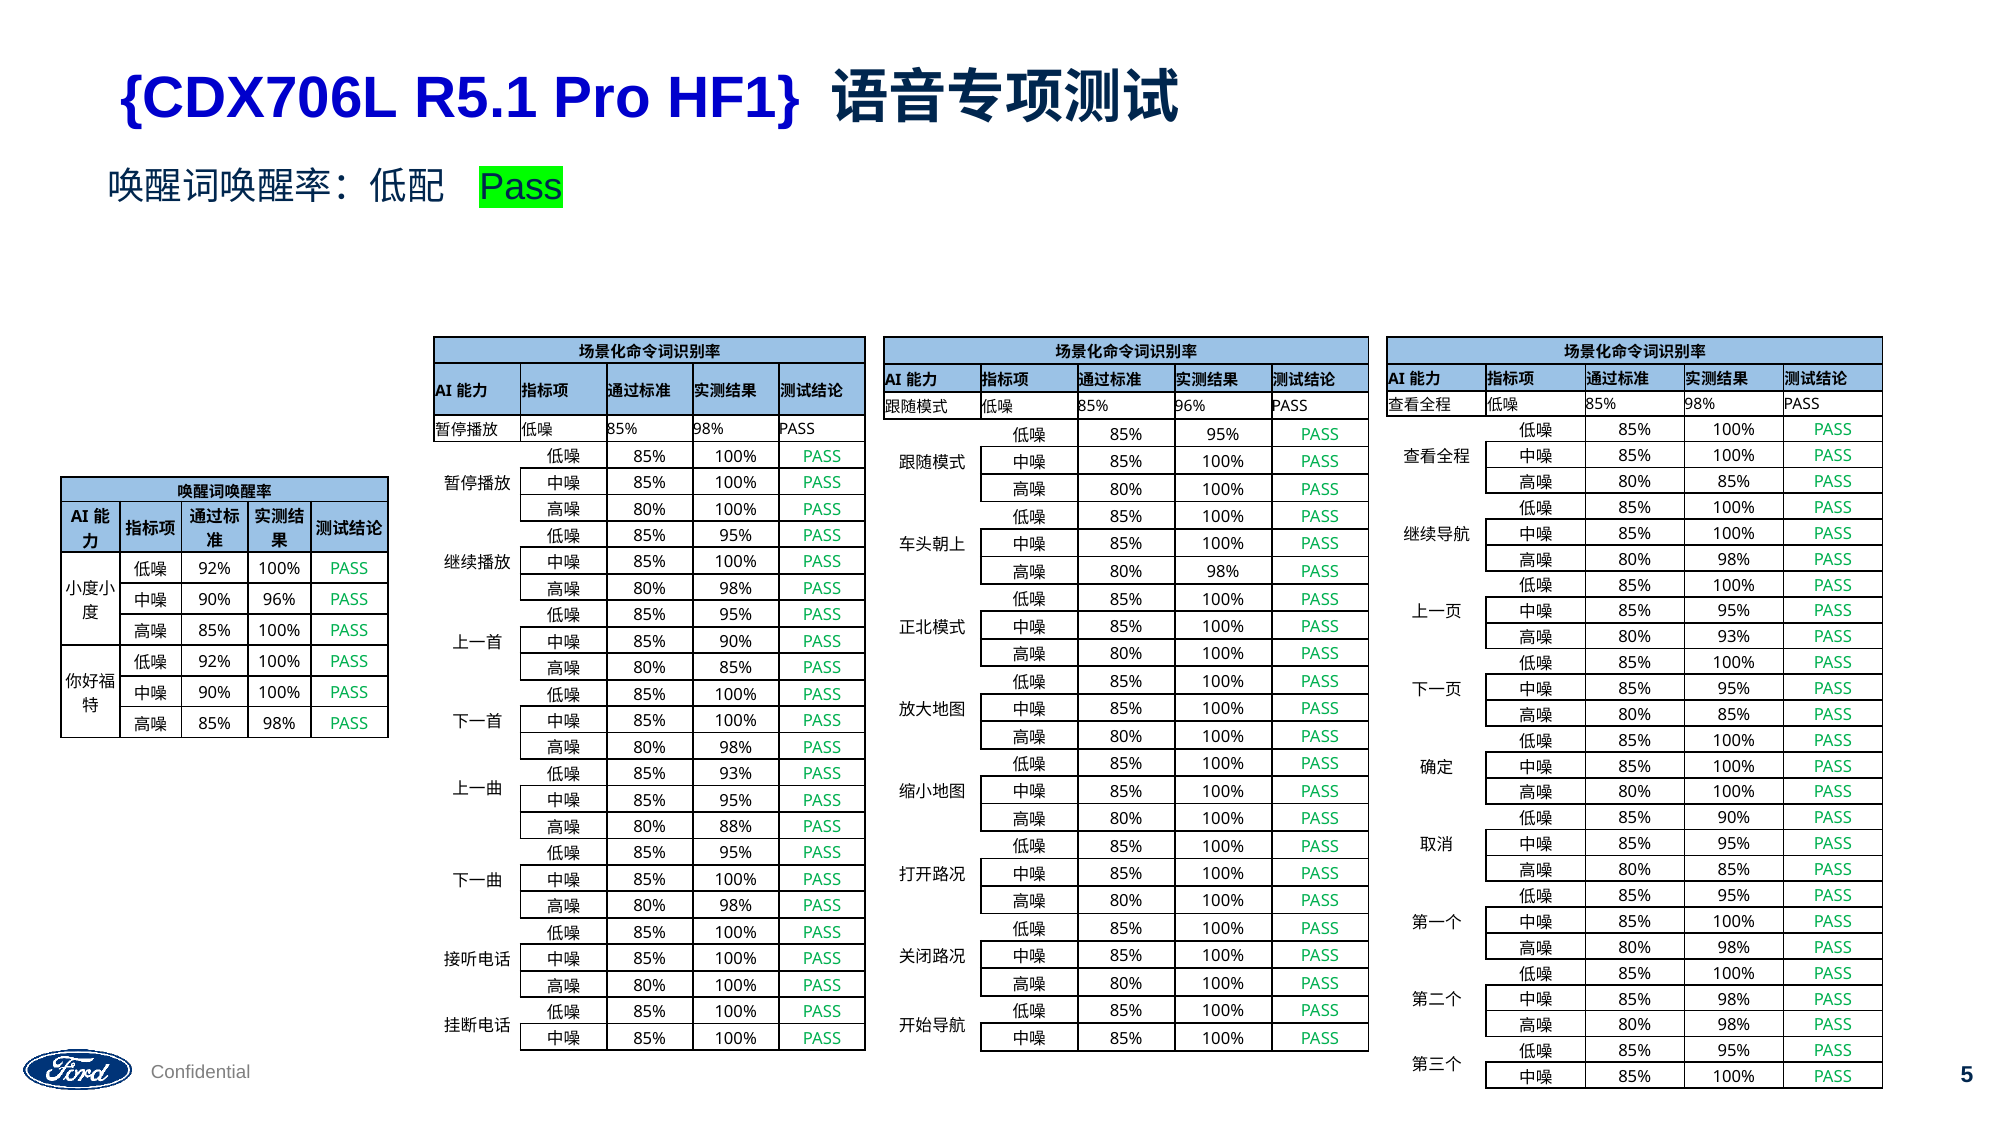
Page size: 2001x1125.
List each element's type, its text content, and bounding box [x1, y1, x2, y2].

table_cell PASS [780, 548, 864, 573]
table_cell 100% [694, 495, 778, 520]
table_cell 中噪 [521, 469, 606, 494]
table_cell 85% [608, 469, 692, 494]
table_cell PASS [1273, 447, 1368, 473]
table_cell 100% [1176, 695, 1271, 720]
table_cell PASS [780, 628, 864, 652]
table_cell 95% [1685, 830, 1783, 855]
table_cell 85% [1586, 417, 1684, 441]
table_cell 指标项 [521, 364, 606, 414]
table_cell 100% [1176, 914, 1271, 940]
table_cell PASS [780, 733, 864, 758]
table_cell 100% [1176, 612, 1271, 638]
table_cell 80% [1586, 624, 1684, 648]
table_cell 测试结论 [1784, 365, 1882, 390]
table_cell PASS [780, 469, 864, 494]
table_cell 低噪 [1486, 494, 1585, 518]
table_cell 正北模式 [884, 584, 981, 666]
table_cell 高噪 [982, 887, 1077, 913]
table_cell 100% [1176, 667, 1271, 693]
table_cell PASS [1784, 1011, 1882, 1036]
table_cell 中噪 [521, 866, 606, 890]
table_cell 98% [694, 892, 778, 917]
table_cell PASS [780, 760, 864, 785]
table_cell 中噪 [1487, 675, 1585, 699]
table_cell 中噪 [1487, 598, 1585, 622]
table_cell 测试结论 [780, 364, 864, 414]
table_cell 95% [1176, 420, 1271, 446]
table_cell 100% [1685, 753, 1783, 777]
table_cell PASS [1784, 753, 1882, 777]
table_cell PASS [1273, 750, 1368, 775]
table_cell 80% [608, 813, 692, 838]
table_cell 100% [694, 442, 778, 467]
table_cell 100% [694, 866, 778, 890]
table_cell 低噪 [521, 522, 606, 546]
table_cell 低噪 [1486, 649, 1585, 673]
table_cell 中噪 [1487, 442, 1585, 467]
table_cell PASS [780, 866, 864, 890]
table_cell 测试结论 [312, 502, 387, 551]
table_cell 挂断电话 [434, 997, 521, 1050]
table_cell PASS [780, 707, 864, 732]
table_cell PASS [1273, 914, 1368, 940]
table_cell 85% [1079, 420, 1174, 446]
table_cell PASS [1273, 612, 1368, 638]
table_cell 80% [608, 972, 692, 996]
table_cell 实测结果 [1685, 365, 1783, 390]
table_cell 中噪 [1487, 830, 1585, 855]
table_cell 85% [1685, 701, 1783, 725]
table_cell 100% [1685, 960, 1783, 984]
table_cell 85% [1586, 675, 1684, 699]
table_cell 100% [694, 919, 778, 943]
table_cell PASS [780, 839, 864, 864]
table_cell 100% [694, 945, 778, 970]
table_cell 低噪 [521, 839, 606, 864]
table_cell 85% [608, 945, 692, 970]
table_cell 低噪 [981, 750, 1077, 775]
table_cell 85% [1586, 1063, 1684, 1087]
table_cell 关闭路况 [884, 913, 981, 996]
table_cell 85% [608, 601, 692, 626]
table_cell PASS [1273, 722, 1368, 748]
table_cell PASS [1784, 1063, 1882, 1087]
table_cell 100% [1685, 908, 1783, 932]
table_cell 下一首 [434, 680, 521, 759]
table_cell PASS [780, 522, 864, 546]
table_cell PASS [1784, 624, 1882, 648]
table_cell 低噪 [521, 601, 606, 626]
table_cell 指标项 [1487, 365, 1585, 390]
table_cell 高噪 [1487, 934, 1585, 958]
table_cell 指标项 [121, 502, 181, 551]
table_cell PASS [780, 442, 864, 467]
table_cell 85% [1586, 572, 1684, 596]
table_cell PASS [780, 998, 864, 1023]
table_cell 100% [1685, 1063, 1783, 1087]
table_cell 85% [1586, 649, 1684, 673]
table_cell 100% [694, 972, 778, 996]
table_cell 85% [608, 628, 692, 652]
table_cell 高噪 [121, 615, 181, 644]
table_cell PASS [1784, 856, 1882, 880]
table_cell 85% [1079, 777, 1174, 803]
table_cell 100% [1176, 1024, 1271, 1050]
table_cell 100% [1176, 804, 1271, 830]
table_cell 85% [1586, 830, 1684, 855]
table_cell 低噪 [521, 760, 606, 785]
table_cell PASS [1784, 934, 1882, 958]
table_cell PASS [780, 495, 864, 520]
table_cell PASS [1784, 805, 1882, 829]
table_cell 100% [694, 681, 778, 705]
table_cell 跟随模式 [885, 393, 980, 418]
table_cell 90% [182, 677, 247, 706]
table_cell 85% [608, 548, 692, 573]
table_cell 中噪 [521, 1024, 606, 1049]
table_header 场景化命令词识别率 [435, 338, 864, 362]
table_cell PASS [312, 584, 387, 613]
table_cell 100% [1685, 572, 1783, 596]
table_cell 中噪 [1487, 520, 1585, 544]
table_cell 100% [1176, 722, 1271, 748]
text_box 唤醒词唤醒率：低配 Pass [92, 154, 741, 215]
table_cell PASS [780, 919, 864, 943]
table_cell 100% [694, 707, 778, 732]
table_cell 中噪 [982, 695, 1077, 720]
table_cell 80% [1586, 1011, 1684, 1036]
table_cell 85% [608, 442, 692, 467]
table_cell 85% [1079, 1024, 1174, 1050]
table_cell PASS [1273, 942, 1368, 967]
table_cell 100% [1176, 530, 1271, 556]
table_cell 85% [608, 416, 692, 441]
table_cell PASS [1784, 779, 1882, 803]
table_cell 高噪 [1487, 1011, 1585, 1036]
table_cell 80% [1586, 934, 1684, 958]
table_cell 85% [1685, 856, 1783, 880]
table_cell PASS [1273, 420, 1368, 446]
table_cell 100% [1685, 417, 1783, 441]
table_cell 98% [694, 575, 778, 599]
table_cell 80% [1079, 887, 1174, 913]
table_cell PASS [1273, 859, 1368, 885]
table_cell 中噪 [521, 548, 606, 573]
table_cell AI能力 [1388, 365, 1485, 390]
table_cell 高噪 [521, 733, 606, 758]
title {CDX706L R5.1 Pro HF1} 语音专项测试 [104, 59, 1883, 155]
table_cell 上一首 [434, 600, 521, 680]
table_cell PASS [1784, 468, 1882, 492]
table_cell 中噪 [982, 447, 1077, 473]
table_cell 高噪 [521, 813, 606, 838]
table_cell 100% [1176, 502, 1271, 528]
table_cell 85% [1586, 392, 1684, 415]
table_header 场景化命令词识别率 [885, 338, 1368, 363]
table_cell PASS [1273, 887, 1368, 913]
table_cell 通过标准 [182, 502, 247, 551]
table_cell 第一个 [1387, 881, 1486, 959]
table_cell 通过标准 [1079, 365, 1174, 391]
table_cell 95% [694, 839, 778, 864]
table_cell PASS [1784, 908, 1882, 932]
table_cell 90% [182, 584, 247, 613]
table_cell PASS [780, 813, 864, 838]
table_cell 85% [1586, 908, 1684, 932]
table_cell 高噪 [1487, 856, 1585, 880]
table_cell 低噪 [981, 914, 1077, 940]
table_cell PASS [312, 615, 387, 644]
table_cell 100% [1176, 969, 1271, 995]
table_cell PASS [1273, 1024, 1368, 1050]
table_cell AI能力 [62, 502, 119, 551]
table_cell 85% [182, 707, 247, 737]
table_cell 98% [249, 707, 310, 737]
table_cell PASS [1784, 520, 1882, 544]
table_cell 85% [1079, 832, 1174, 858]
table_cell 100% [1685, 727, 1783, 751]
table_cell 85% [1079, 502, 1174, 528]
table_cell 下一曲 [434, 838, 521, 918]
table_cell 低噪 [981, 420, 1077, 446]
table_cell PASS [1784, 417, 1882, 441]
table_cell PASS [780, 654, 864, 679]
table_cell 暂停播放 [434, 442, 521, 521]
table_cell 85% [1586, 753, 1684, 777]
table_cell 高噪 [982, 804, 1077, 830]
table_cell PASS [780, 575, 864, 599]
table_cell PASS [1273, 557, 1368, 583]
table_cell AI能力 [885, 365, 980, 391]
table_cell 100% [1685, 494, 1783, 518]
table_cell 100% [694, 1024, 778, 1049]
table_cell 95% [694, 522, 778, 546]
table_cell 100% [694, 998, 778, 1023]
table_cell PASS [780, 892, 864, 917]
table_cell 100% [1685, 649, 1783, 673]
table_cell 继续导航 [1387, 493, 1486, 571]
table_cell 85% [1586, 1037, 1684, 1061]
table_cell 中噪 [121, 584, 181, 613]
table_cell 接听电话 [434, 918, 521, 997]
table_cell 85% [1079, 393, 1174, 418]
table_cell 98% [1685, 1011, 1783, 1036]
table_cell AI能力 [435, 364, 520, 414]
table_cell 低噪 [981, 502, 1077, 528]
table_cell 85% [608, 839, 692, 864]
table_cell 80% [608, 654, 692, 679]
table_cell 低噪 [521, 681, 606, 705]
table_cell 85% [608, 522, 692, 546]
table_cell 实测结果 [249, 502, 310, 551]
table_cell 80% [608, 733, 692, 758]
table_cell PASS [1784, 727, 1882, 751]
table_cell 测试结论 [1273, 365, 1368, 391]
table_cell 80% [1586, 546, 1684, 570]
table_cell 95% [1685, 1037, 1783, 1061]
table_cell 80% [608, 892, 692, 917]
table_cell 85% [608, 760, 692, 785]
table_cell 高噪 [521, 495, 606, 520]
table_cell 上一曲 [434, 759, 521, 838]
table_cell PASS [1273, 640, 1368, 665]
table_cell 85% [608, 866, 692, 890]
table_cell 85% [608, 707, 692, 732]
table_cell PASS [780, 1024, 864, 1049]
table_cell 低噪 [521, 919, 606, 943]
table_cell 查看全程 [1388, 392, 1485, 415]
table_cell 低噪 [1486, 727, 1585, 751]
table_cell 小度小度 [62, 553, 119, 644]
table_cell 中噪 [982, 942, 1077, 967]
table_cell 85% [1586, 805, 1684, 829]
table_cell 85% [1685, 468, 1783, 492]
table_cell 98% [1685, 934, 1783, 958]
table_cell 实测结果 [1176, 365, 1271, 391]
table_cell 85% [1586, 598, 1684, 622]
table_cell 85% [1079, 585, 1174, 610]
table_cell 95% [1685, 598, 1783, 622]
table_cell 85% [1079, 530, 1174, 556]
table_cell 80% [1586, 779, 1684, 803]
table_cell 车头朝上 [884, 501, 981, 584]
table_cell PASS [780, 681, 864, 705]
table_cell 80% [1079, 557, 1174, 583]
table_cell 80% [1586, 701, 1684, 725]
table_cell 100% [694, 548, 778, 573]
table_cell PASS [312, 677, 387, 706]
table_cell 100% [249, 646, 310, 675]
table_cell PASS [1784, 830, 1882, 855]
table_cell 上一页 [1387, 571, 1486, 648]
table_cell 100% [1176, 859, 1271, 885]
table_cell 中噪 [521, 945, 606, 970]
table_cell PASS [780, 786, 864, 811]
table_cell 80% [1079, 804, 1174, 830]
table_cell PASS [1273, 804, 1368, 830]
picture [23, 1049, 132, 1090]
table_cell 85% [1079, 914, 1174, 940]
table_cell 高噪 [121, 707, 181, 737]
table_cell 中噪 [982, 859, 1077, 885]
table_cell PASS [1784, 960, 1882, 984]
table_cell 100% [249, 677, 310, 706]
table_cell PASS [1784, 572, 1882, 596]
table_cell 通过标准 [608, 364, 692, 414]
table_cell PASS [1784, 442, 1882, 467]
table_cell 85% [1586, 520, 1684, 544]
table_cell 85% [694, 654, 778, 679]
table_cell 100% [1176, 475, 1271, 501]
table_cell 100% [249, 553, 310, 582]
table_cell 高噪 [982, 969, 1077, 995]
table_cell 中噪 [521, 786, 606, 811]
table_cell 100% [1685, 442, 1783, 467]
table_cell 100% [1176, 832, 1271, 858]
table_cell PASS [312, 553, 387, 582]
table_cell 85% [1586, 727, 1684, 751]
table_cell 100% [1176, 585, 1271, 610]
table_cell 85% [1079, 695, 1174, 720]
table_cell 中噪 [1487, 908, 1585, 932]
table_cell 85% [1079, 942, 1174, 967]
table_cell 98% [694, 416, 778, 441]
table_cell 高噪 [1487, 624, 1585, 648]
table_cell PASS [1273, 585, 1368, 610]
table_cell PASS [1784, 1037, 1882, 1061]
table_cell 80% [608, 495, 692, 520]
table_cell 100% [1176, 750, 1271, 775]
table_cell 低噪 [1486, 1037, 1585, 1061]
table_cell 高噪 [1487, 701, 1585, 725]
table_cell PASS [1273, 475, 1368, 501]
table_cell 中噪 [121, 677, 181, 706]
table_cell PASS [1784, 546, 1882, 570]
table_cell 低噪 [981, 585, 1077, 610]
table_cell 85% [1586, 986, 1684, 1010]
table_cell 100% [1176, 942, 1271, 967]
table_cell 85% [1586, 494, 1684, 518]
table_cell PASS [312, 646, 387, 675]
table_cell 85% [1079, 612, 1174, 638]
table_cell 中噪 [521, 628, 606, 652]
table_cell 中噪 [982, 530, 1077, 556]
table_cell 100% [1685, 779, 1783, 803]
table_cell 缩小地图 [884, 749, 981, 831]
table_cell 高噪 [982, 557, 1077, 583]
table_cell 低噪 [981, 832, 1077, 858]
table_cell PASS [1273, 393, 1368, 418]
table_cell 85% [1586, 960, 1684, 984]
table_cell 高噪 [521, 972, 606, 996]
table_cell 85% [608, 786, 692, 811]
table_cell 80% [1079, 640, 1174, 665]
table_cell PASS [1784, 494, 1882, 518]
table_cell 85% [1079, 997, 1174, 1022]
table_cell 95% [694, 786, 778, 811]
table_cell 低噪 [121, 646, 181, 675]
table_cell 92% [182, 646, 247, 675]
table_cell 100% [1176, 777, 1271, 803]
table_cell PASS [780, 601, 864, 626]
table_cell 中噪 [1487, 1063, 1585, 1087]
table_cell 取消 [1387, 804, 1486, 881]
table_cell 85% [608, 681, 692, 705]
table_cell 85% [1586, 882, 1684, 906]
table_cell 100% [1176, 447, 1271, 473]
table_cell PASS [312, 707, 387, 737]
table_cell 确定 [1387, 726, 1486, 804]
table_cell PASS [1273, 667, 1368, 693]
table_cell PASS [1273, 502, 1368, 528]
table_cell 85% [608, 919, 692, 943]
table_cell 放大地图 [884, 666, 981, 749]
table_cell PASS [1273, 969, 1368, 995]
table_cell 98% [1685, 546, 1783, 570]
table_cell 高噪 [1487, 779, 1585, 803]
table_cell 高噪 [521, 575, 606, 599]
table_cell 下一页 [1387, 648, 1486, 726]
table_cell 98% [1176, 557, 1271, 583]
table_cell 中噪 [982, 1024, 1077, 1050]
table_cell PASS [1273, 997, 1368, 1022]
table_cell 85% [1079, 859, 1174, 885]
table_cell 跟随模式 [884, 420, 981, 501]
table_cell 低噪 [981, 997, 1077, 1022]
table_cell PASS [1784, 392, 1882, 415]
table_cell PASS [1273, 695, 1368, 720]
table_cell PASS [780, 972, 864, 996]
table_cell 第三个 [1387, 1036, 1486, 1088]
table_cell 85% [1079, 667, 1174, 693]
table_cell 低噪 [121, 553, 181, 582]
table_cell PASS [1784, 598, 1882, 622]
table_cell 高噪 [521, 654, 606, 679]
table_cell 指标项 [982, 365, 1077, 391]
table_cell 通过标准 [1586, 365, 1684, 390]
table_cell 查看全程 [1387, 417, 1486, 493]
table_cell 90% [1685, 805, 1783, 829]
table_cell 93% [1685, 624, 1783, 648]
table_cell 80% [608, 575, 692, 599]
table_cell 100% [249, 615, 310, 644]
table_cell PASS [780, 945, 864, 970]
table_cell PASS [1784, 986, 1882, 1010]
table_cell 高噪 [521, 892, 606, 917]
table_cell 低噪 [981, 667, 1077, 693]
table_cell 80% [1079, 969, 1174, 995]
table_cell 85% [1079, 447, 1174, 473]
table_cell 80% [1586, 856, 1684, 880]
table_cell 第二个 [1387, 959, 1486, 1036]
table_cell 低噪 [1486, 805, 1585, 829]
table_cell 中噪 [521, 707, 606, 732]
table_cell 中噪 [982, 777, 1077, 803]
table_cell 低噪 [1486, 882, 1585, 906]
table_cell 85% [1079, 750, 1174, 775]
table_cell 高噪 [982, 722, 1077, 748]
table_cell 高噪 [1487, 546, 1585, 570]
table_cell 低噪 [1486, 572, 1585, 596]
table_cell PASS [1273, 530, 1368, 556]
table_cell 95% [694, 601, 778, 626]
table_cell 100% [694, 469, 778, 494]
table_cell 低噪 [1486, 960, 1585, 984]
table_header 唤醒词唤醒率 [62, 478, 387, 501]
table_cell 低噪 [521, 998, 606, 1023]
table_cell 低噪 [521, 416, 606, 441]
table_cell 低噪 [982, 393, 1077, 418]
table_cell 低噪 [521, 442, 606, 467]
table_cell 100% [1176, 887, 1271, 913]
table_cell 低噪 [1486, 417, 1585, 441]
table_cell 92% [182, 553, 247, 582]
table_cell 暂停播放 [435, 416, 520, 441]
table_cell 实测结果 [694, 364, 778, 414]
table_cell 93% [694, 760, 778, 785]
table_cell 85% [182, 615, 247, 644]
table_cell 中噪 [982, 612, 1077, 638]
table_cell 80% [1079, 475, 1174, 501]
table_header 场景化命令词识别率 [1388, 338, 1882, 363]
table_cell 100% [1685, 520, 1783, 544]
table_cell 85% [608, 998, 692, 1023]
table_cell PASS [1784, 649, 1882, 673]
table_cell 95% [1685, 675, 1783, 699]
table_cell PASS [780, 416, 864, 441]
table_cell 80% [1586, 468, 1684, 492]
table_cell 你好福特 [62, 646, 119, 737]
table_cell 96% [249, 584, 310, 613]
table_cell 100% [1176, 997, 1271, 1022]
table_cell 高噪 [982, 640, 1077, 665]
table_cell 继续播放 [434, 521, 521, 600]
table_cell 88% [694, 813, 778, 838]
table_cell 低噪 [1487, 392, 1585, 415]
table_cell 中噪 [1487, 753, 1585, 777]
table_cell 98% [1685, 392, 1783, 415]
table_cell PASS [1273, 777, 1368, 803]
table_cell 85% [608, 1024, 692, 1049]
table_cell 打开路况 [884, 831, 981, 913]
table_cell PASS [1784, 701, 1882, 725]
table_cell PASS [1784, 675, 1882, 699]
table_cell 95% [1685, 882, 1783, 906]
table_cell 96% [1176, 393, 1271, 418]
table_cell 98% [1685, 986, 1783, 1010]
table_cell 90% [694, 628, 778, 652]
table_cell 中噪 [1487, 986, 1585, 1010]
table_cell 98% [694, 733, 778, 758]
table_cell PASS [1273, 832, 1368, 858]
table_cell 高噪 [1487, 468, 1585, 492]
table_cell 85% [1586, 442, 1684, 467]
table_cell 高噪 [982, 475, 1077, 501]
table_cell 100% [1176, 640, 1271, 665]
table_cell PASS [1784, 882, 1882, 906]
table_cell 80% [1079, 722, 1174, 748]
table_cell 开始导航 [884, 996, 981, 1051]
